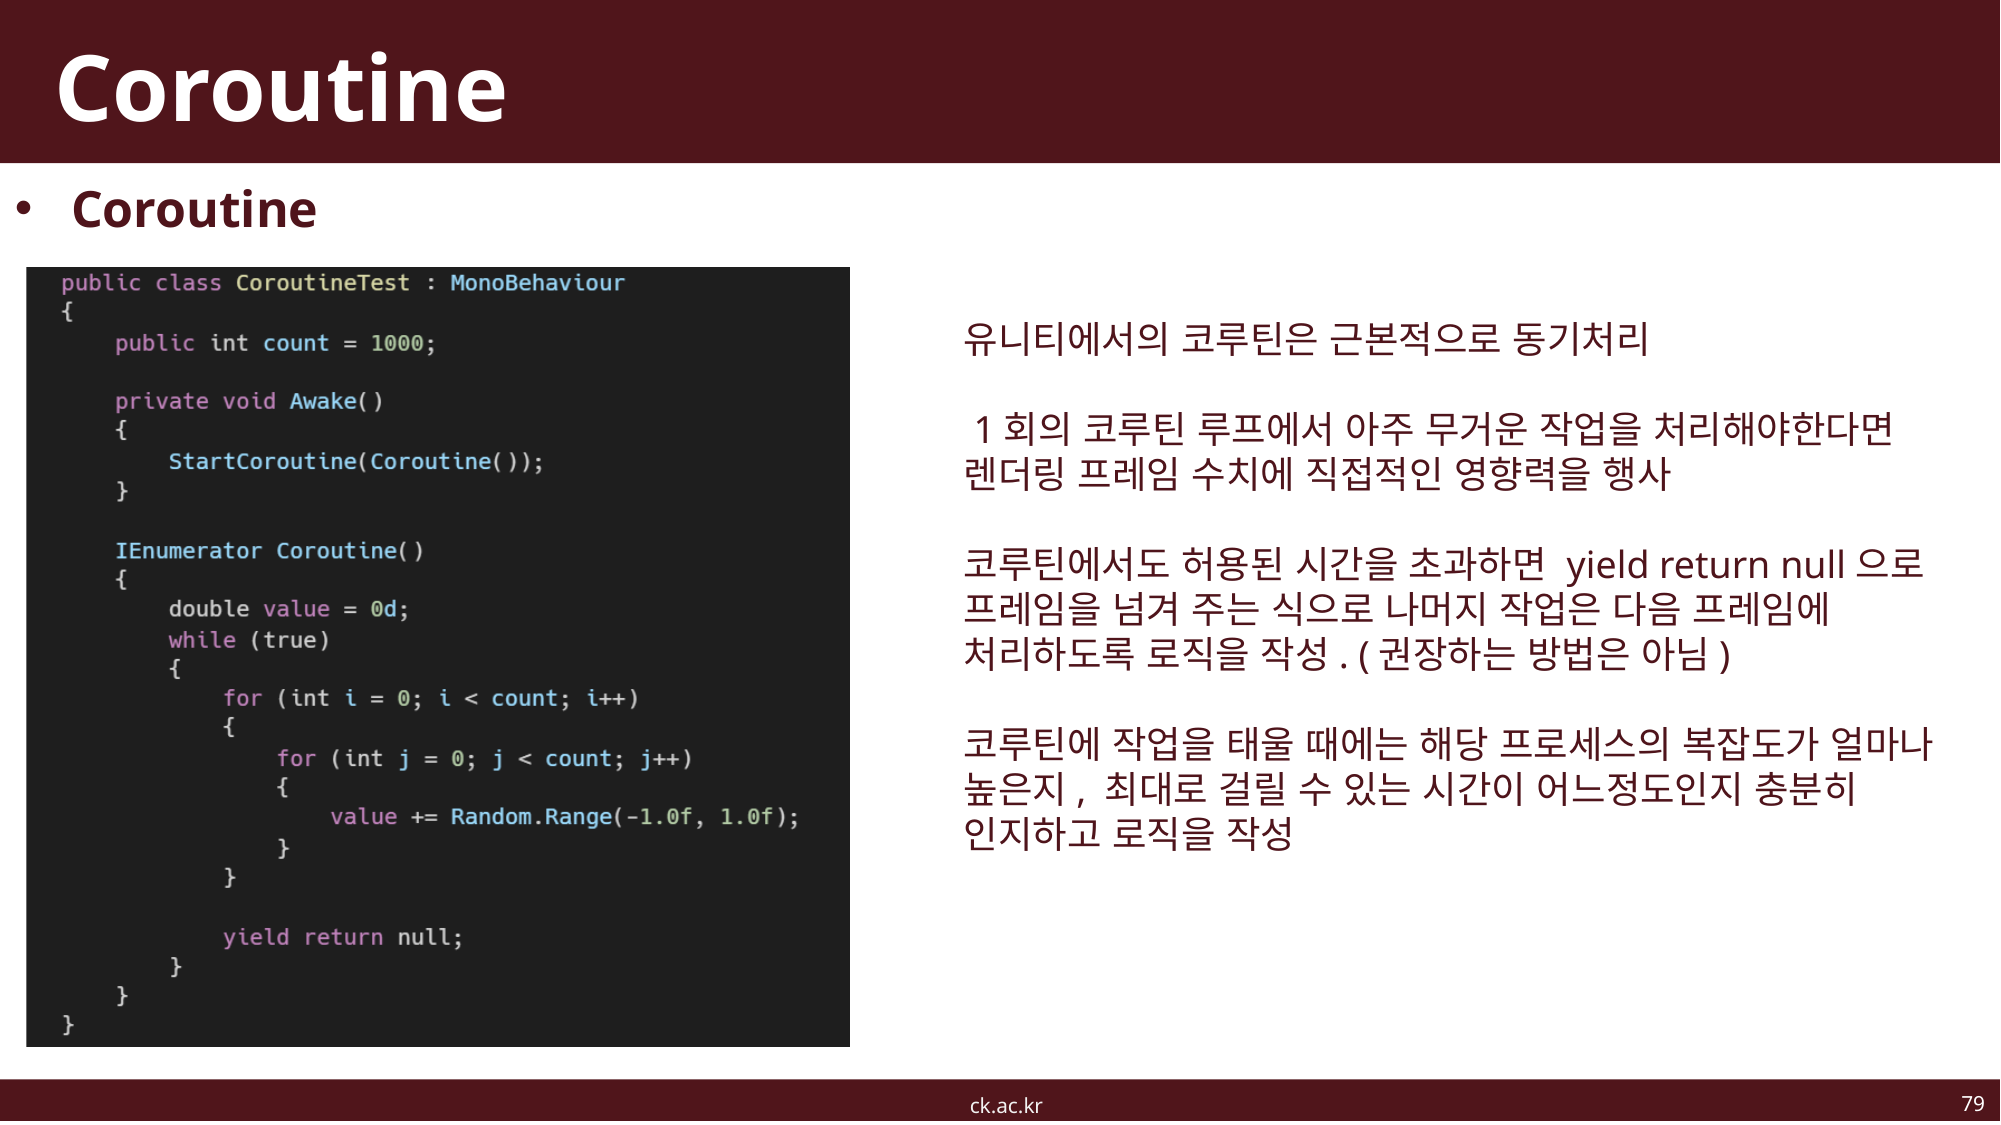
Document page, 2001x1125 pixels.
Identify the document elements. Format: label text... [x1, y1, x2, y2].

text_box Coroutine [0, 170, 2000, 245]
title Coroutine [39, 34, 1289, 149]
text_box 유니티에서의 코루틴은 근본적으로 동기처리 1회의 코루틴 루프에서 아주 무거운 작업을 처리해야한다면 렌더링 프레임 수치에 직접적인 영향력을 행사 코루틴에서도 허용된 시간을 초과하면 yield return null으로 프레임을 넘겨 주는 식으로 나머지 작업은 다음 프레임에 처리하도록 로직을 작성. (권장하는 방법은 아님) 코루틴에 작업을 태울 때에는 해당 프로세스의 복잡도가 얼마나 높은지, 최대로 걸릴 수 있는 시간이 어느정도인지 충분히 인지하고 로직을 작성 [949, 309, 1956, 864]
slide_number 79 [1911, 1083, 2000, 1125]
footer ck.ac.kr [949, 1084, 1064, 1125]
picture [26, 267, 854, 1047]
